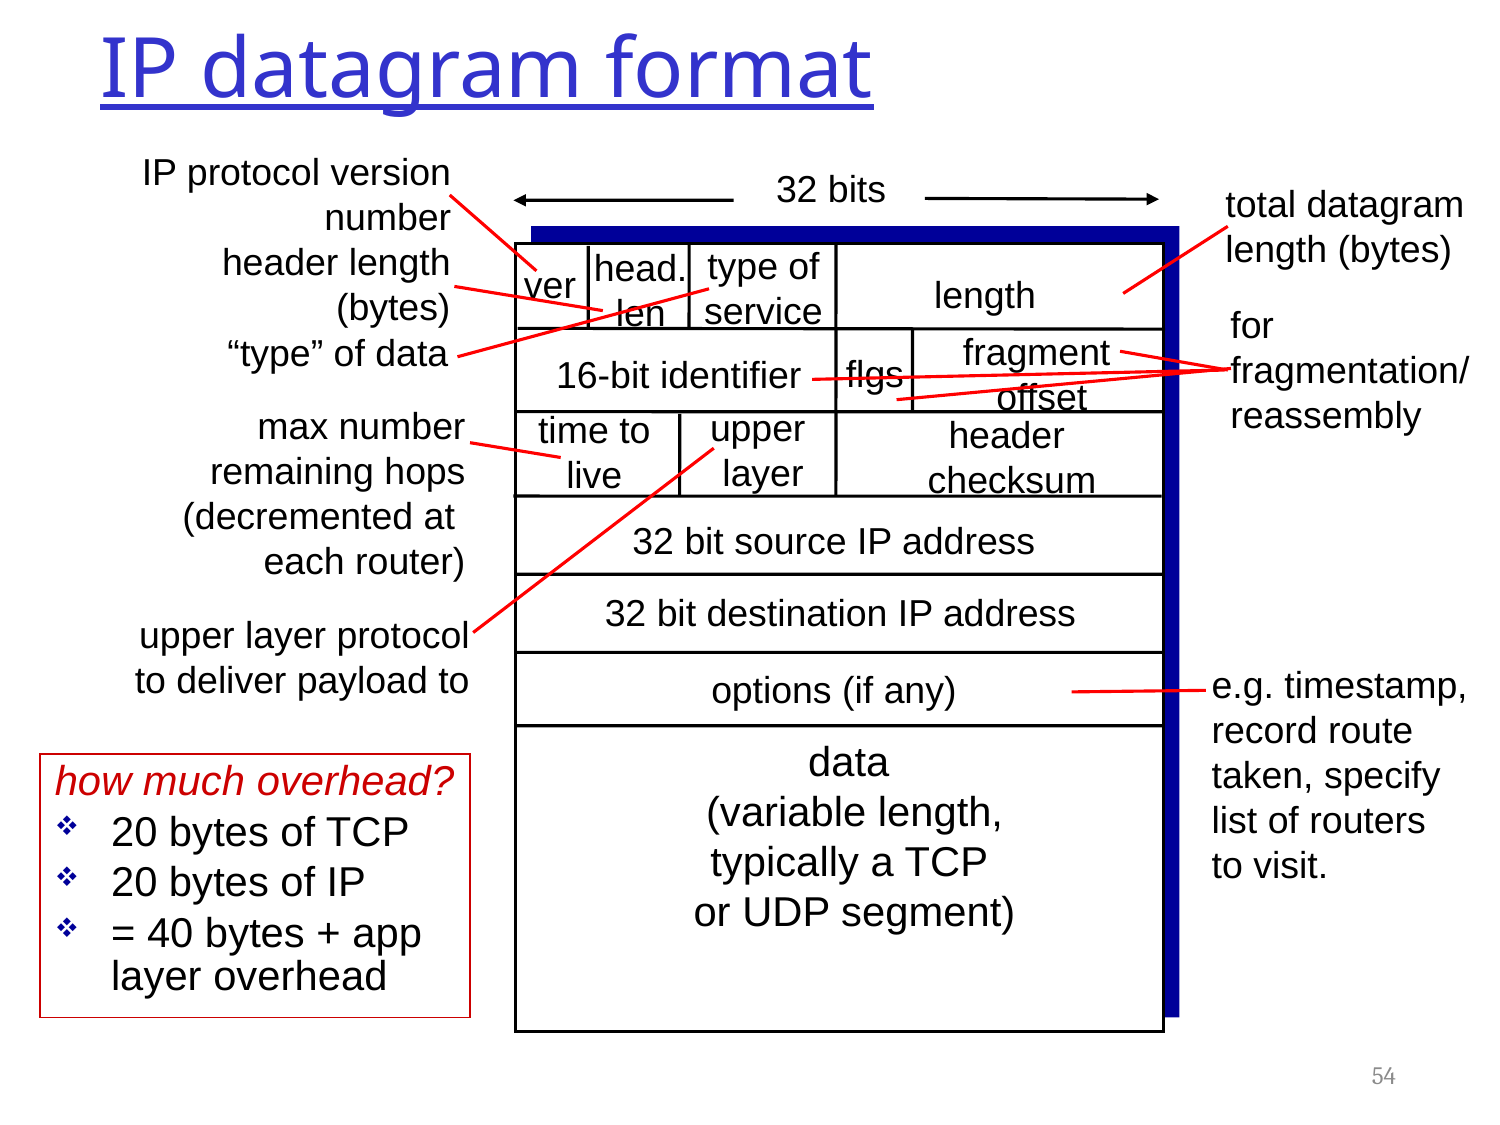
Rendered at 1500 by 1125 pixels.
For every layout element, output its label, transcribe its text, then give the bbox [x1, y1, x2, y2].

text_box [211, 288, 710, 382]
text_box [502, 157, 1180, 1033]
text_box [125, 140, 537, 271]
slide_number 54 [1313, 1044, 1412, 1104]
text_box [166, 394, 561, 591]
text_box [206, 230, 604, 293]
title IP datagram format [85, 0, 1361, 129]
text_box how much overhead? 20 bytes of TCP 20 bytes of IP = 40 bytes + app layer overhead [40, 753, 470, 1018]
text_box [119, 447, 715, 710]
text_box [1122, 172, 1481, 291]
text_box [811, 292, 1486, 444]
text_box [1071, 653, 1484, 895]
